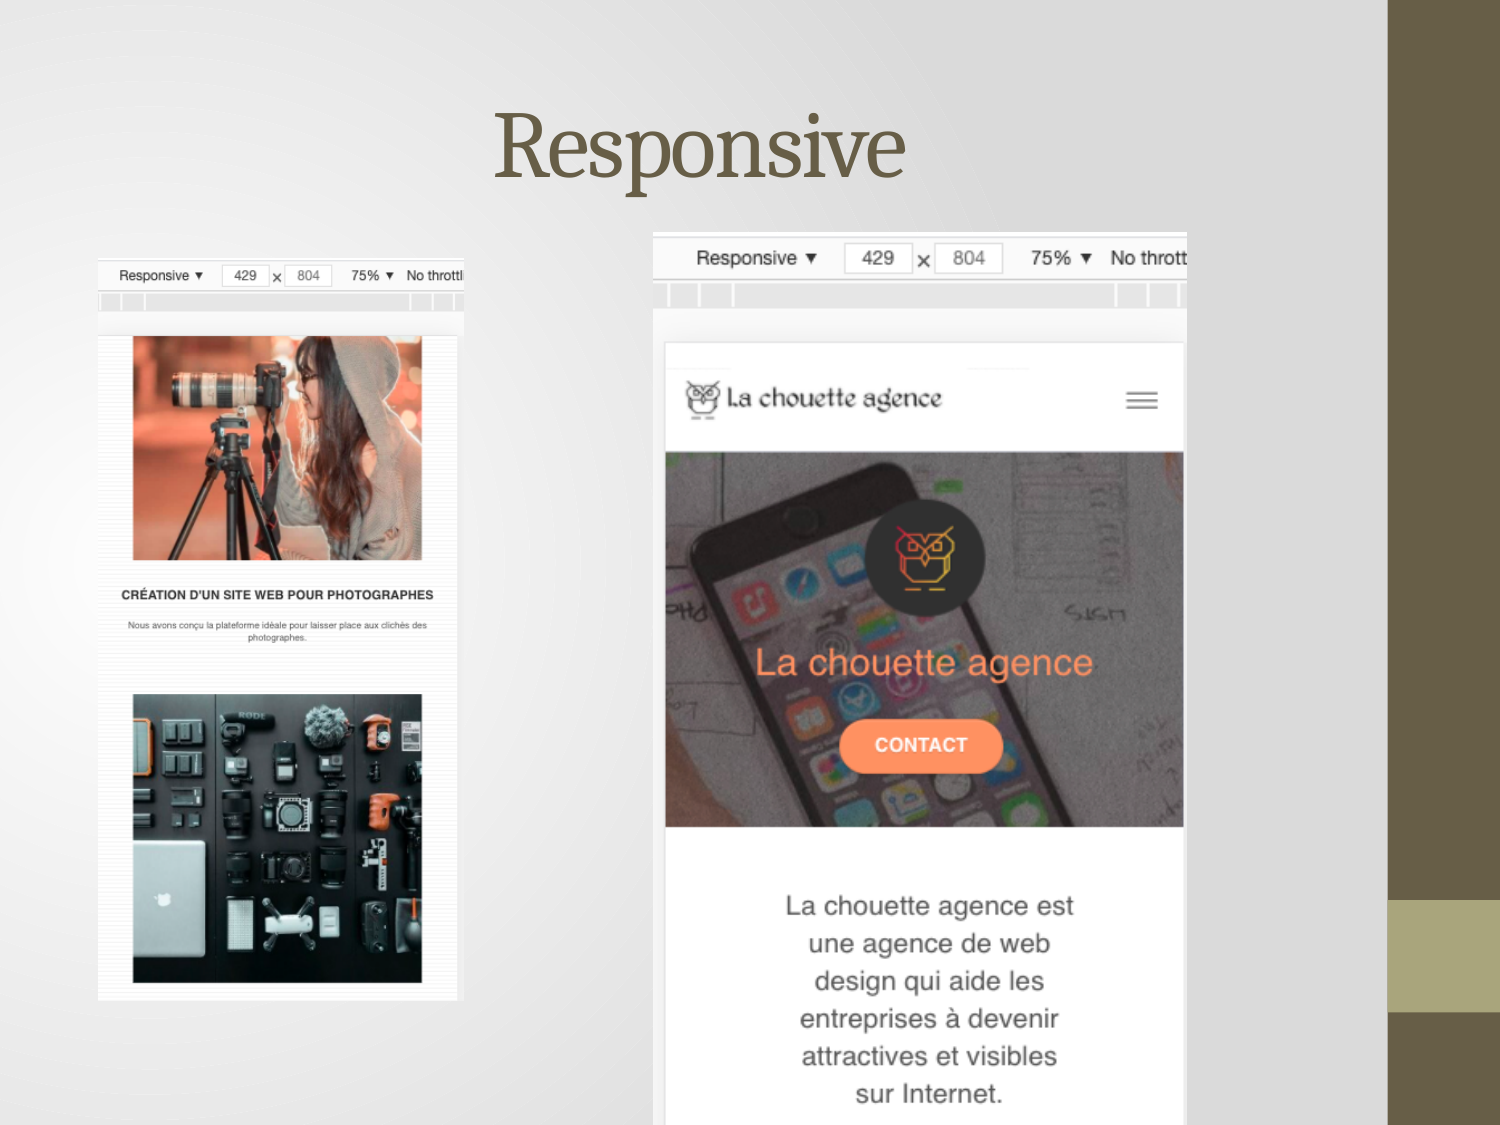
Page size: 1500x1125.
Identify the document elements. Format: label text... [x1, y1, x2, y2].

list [93, 257, 467, 1002]
title Responsive [75, 45, 1325, 233]
picture [652, 231, 1188, 1125]
